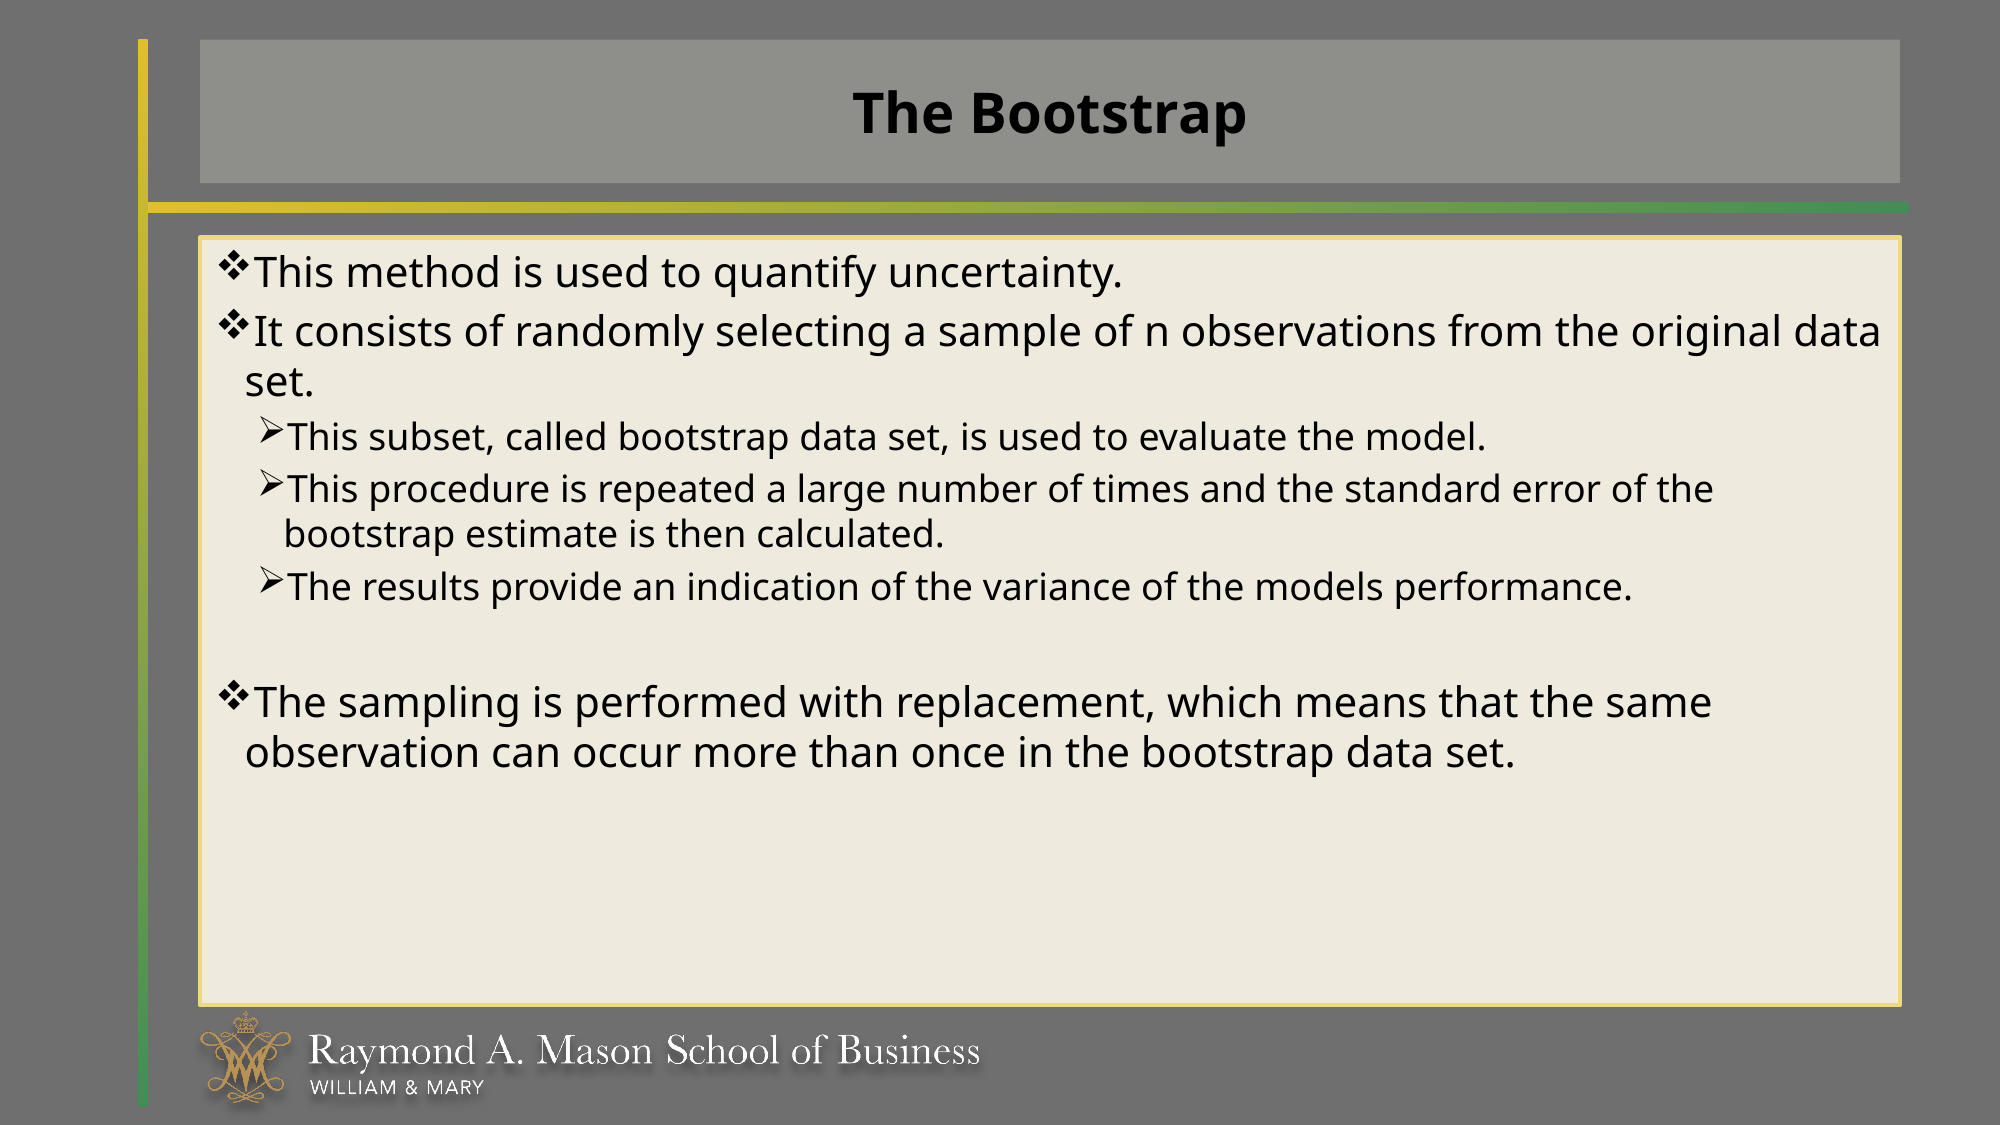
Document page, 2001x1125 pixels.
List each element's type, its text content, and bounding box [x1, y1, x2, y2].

title The Bootstrap [200, 39, 1900, 184]
list This method is used to quantify uncertainty. It consists of randomly selecting a sample of n observations from the original data set. This subset, called bootstrap data set, is used to evaluate the model. This procedure is repeated a large number of times and the standard error of the bootstrap estimate is then calculated. The results provide an indication of the variance of the models performance. The sampling is performed with replacement, which means that the same observation can occur more than once in the bootstrap data set. [198, 235, 1902, 1007]
picture [200, 1011, 979, 1103]
